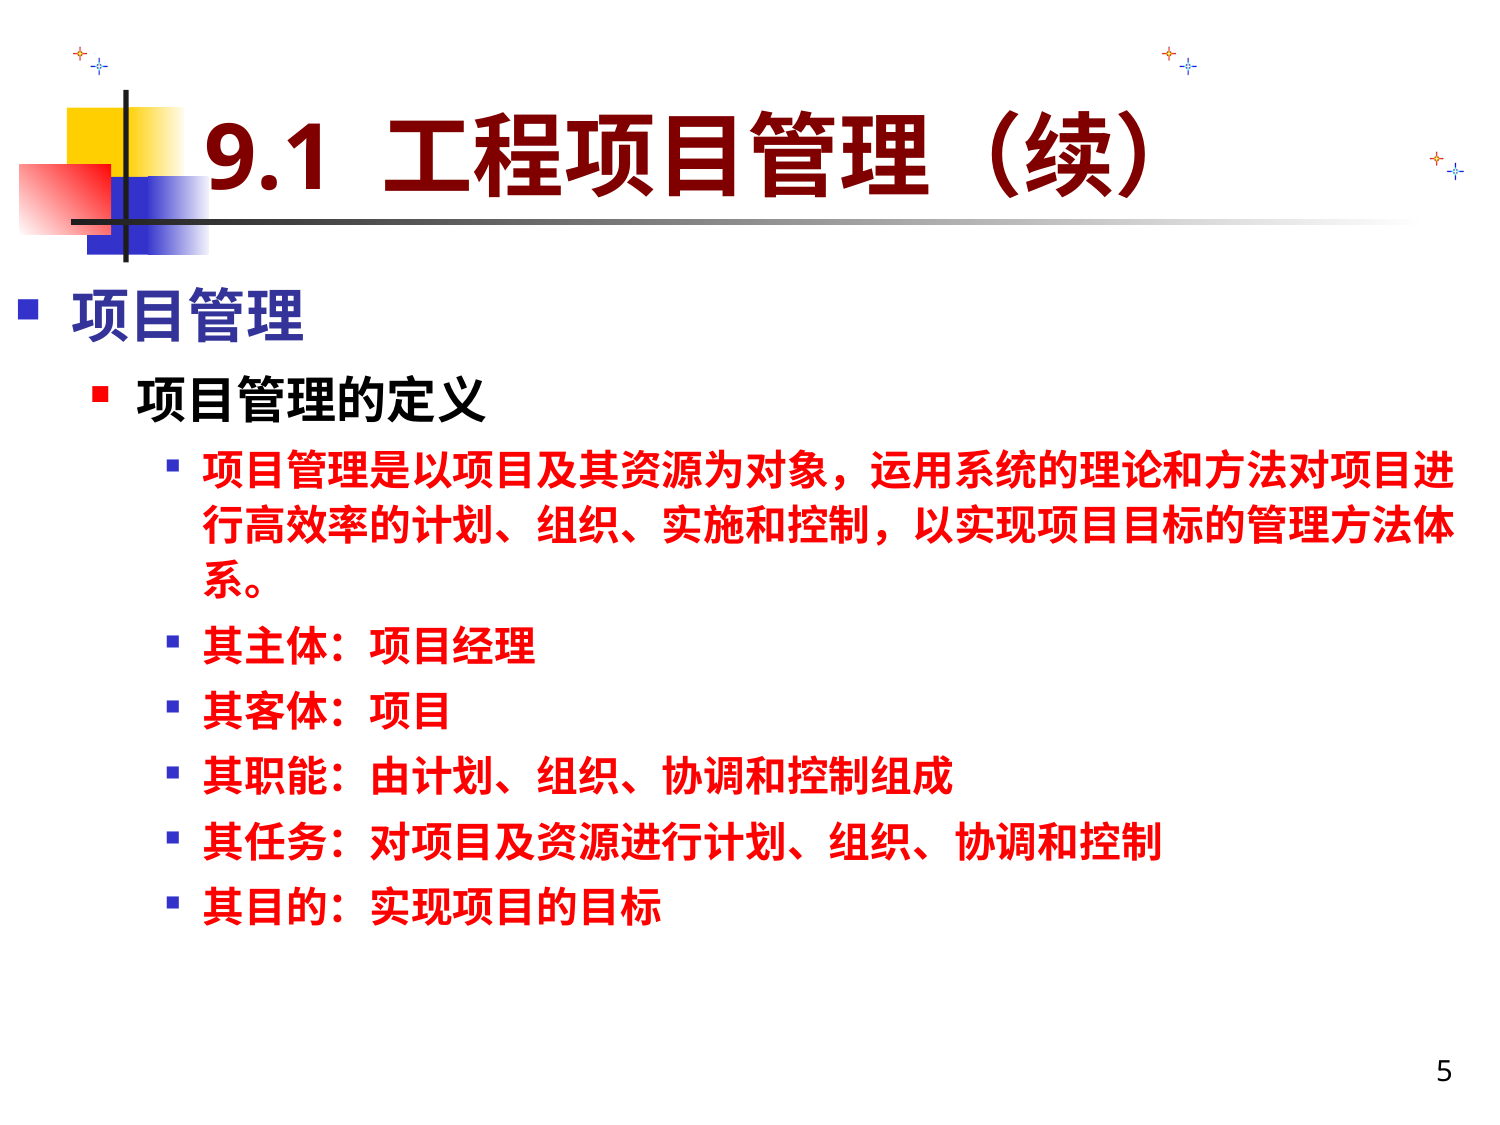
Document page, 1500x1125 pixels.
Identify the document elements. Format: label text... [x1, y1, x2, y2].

list 项目管理 项目管理的定义 项目管理是以项目及其资源为对象，运用系统的理论和方法对项目进行高效率的计划、组织、实施和控制，以实现项目目标的管理方法体系。 其主体：项目经理 其客体：项目 其职能：由计划、组织、协调和控制组成 其任务：对项目及资源进行计划、组织、协调和控制 其目的：实现项目的目标 [0, 264, 1500, 1000]
slide_number 5 [1154, 1023, 1468, 1100]
picture [62, 42, 113, 93]
picture [1151, 42, 1202, 78]
title 9.1 工程项目管理（续） [189, 78, 1468, 216]
